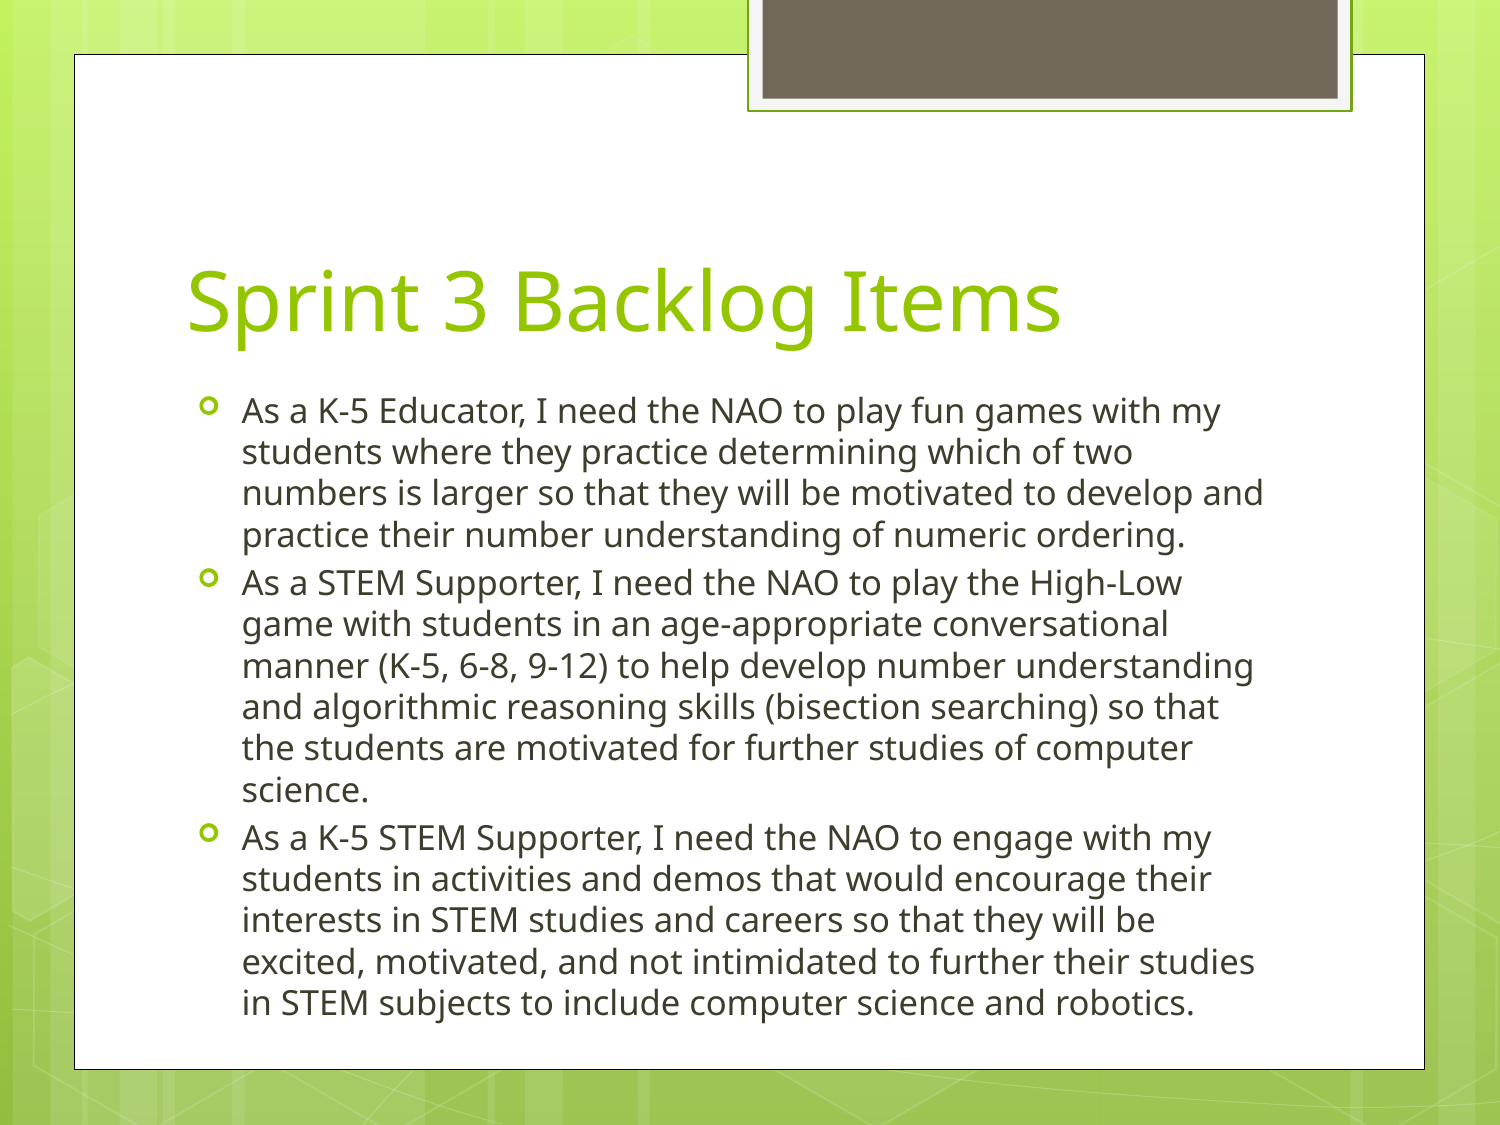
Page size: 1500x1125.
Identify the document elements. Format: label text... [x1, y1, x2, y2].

list As a K-5 Educator, I need the NAO to play fun games with my students where they practice determining which of two numbers is larger so that they will be motivated to develop and practice their number understanding of numeric ordering. As a STEM Supporter, I need the NAO to play the High-Low game with students in an age-appropriate conversational manner (K-5, 6-8, 9-12) to help develop number understanding and algorithmic reasoning skills (bisection searching) so that the students are motivated for further studies of computer science. As a K-5 STEM Supporter, I need the NAO to engage with my students in activities and demos that would encourage their interests in STEM studies and careers so that they will be excited, motivated, and not intimidated to further their studies in STEM subjects to include computer science and robotics. [171, 381, 1283, 1038]
title Sprint 3 Backlog Items [171, 168, 1324, 357]
